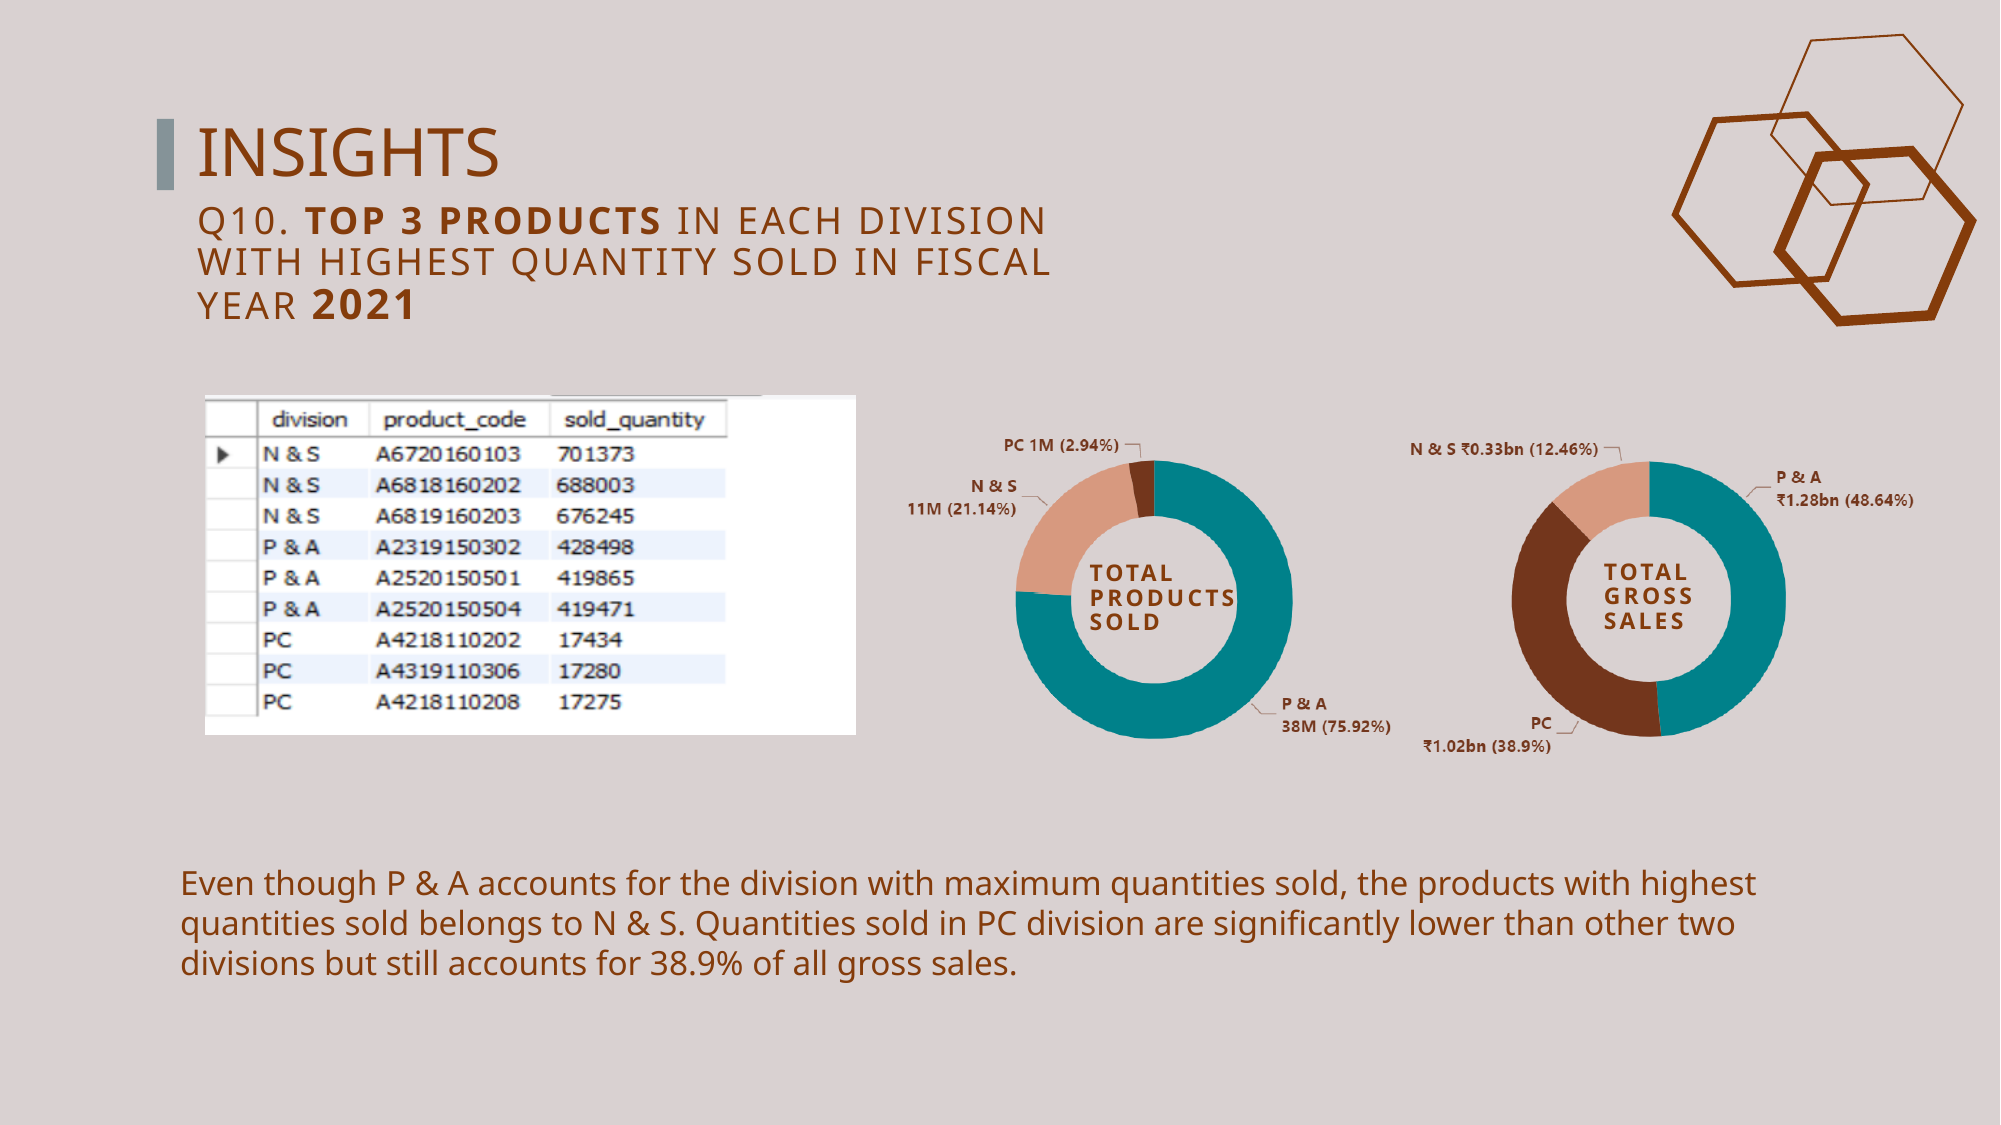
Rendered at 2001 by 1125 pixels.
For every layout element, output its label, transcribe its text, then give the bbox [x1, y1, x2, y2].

text_box [156, 118, 175, 191]
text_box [1696, 44, 2000, 316]
text_box Q10. Top 3 products in each division with highest quantity sold in fiscal year 2021 [182, 257, 1173, 337]
picture [205, 395, 856, 735]
text_box INSIGHTS [182, 82, 798, 199]
text_box Even though P & A accounts for the division with maximum quantities sold, the products with highest quantities sold belongs to N & S. Quantities sold in PC division are significantly lower than other two divisions but still accounts for 38.9% of all gross sales. [165, 854, 1852, 990]
picture [899, 412, 1925, 772]
